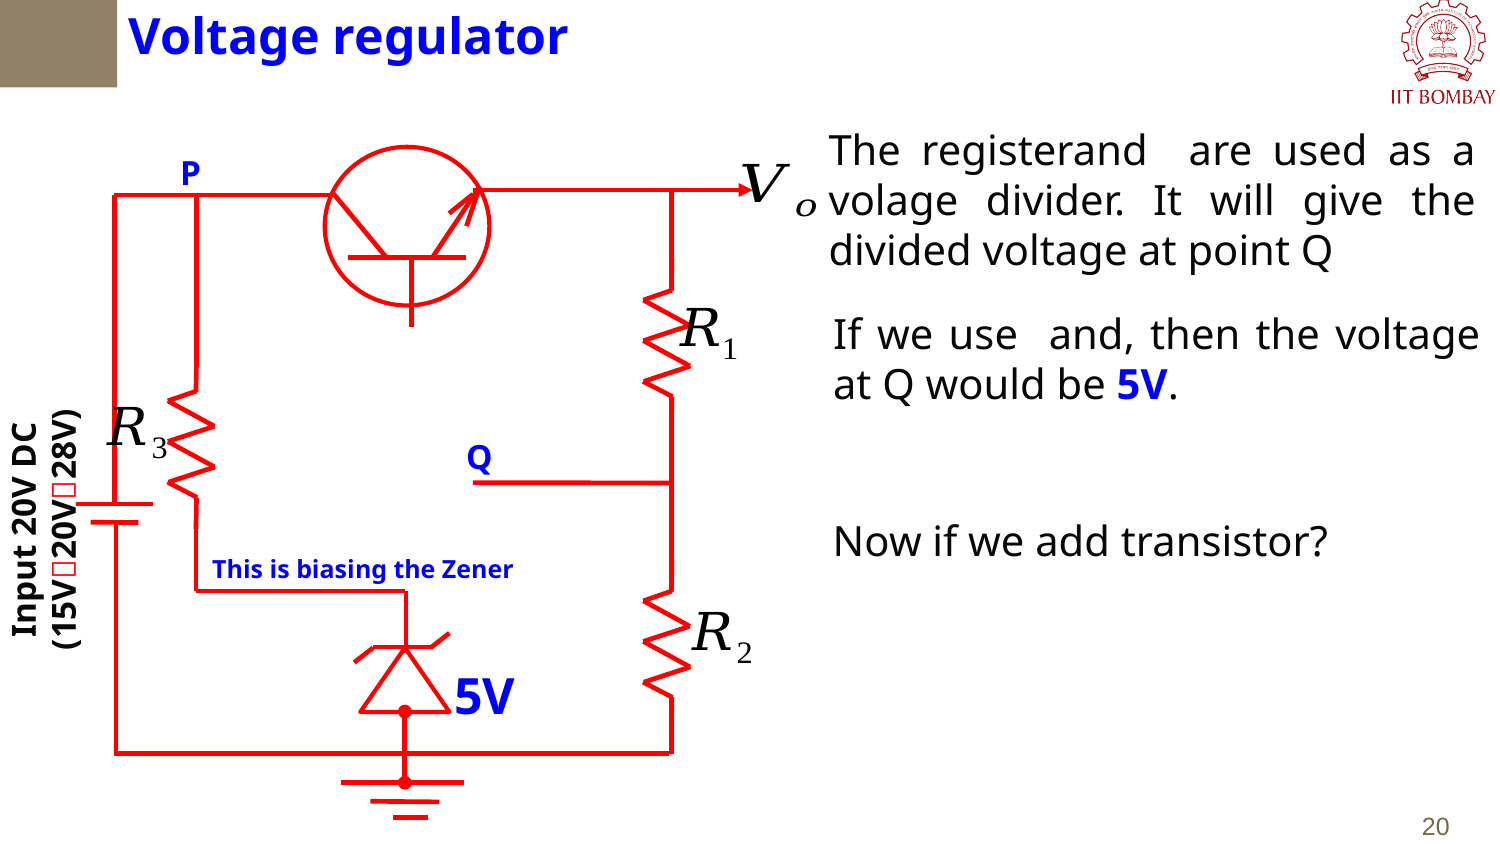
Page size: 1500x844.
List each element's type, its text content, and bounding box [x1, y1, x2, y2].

text_box P [165, 144, 221, 193]
text_box Input 20V DC (15V20V28V) [0, 373, 90, 686]
text_box [0, 0, 118, 88]
text_box Q [451, 457, 507, 484]
text_box [358, 656, 439, 715]
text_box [353, 647, 374, 663]
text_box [634, 319, 752, 368]
text_box Voltage regulator [114, 0, 585, 73]
text_box 5V [439, 657, 567, 732]
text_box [581, 620, 752, 669]
text_box 20 [1407, 803, 1500, 844]
picture [1390, 0, 1496, 104]
text_box This is biasing the Zener [201, 546, 601, 592]
text_box Now if we add transistor? [818, 507, 1496, 573]
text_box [430, 632, 450, 648]
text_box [448, 22, 629, 452]
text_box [106, 420, 276, 469]
